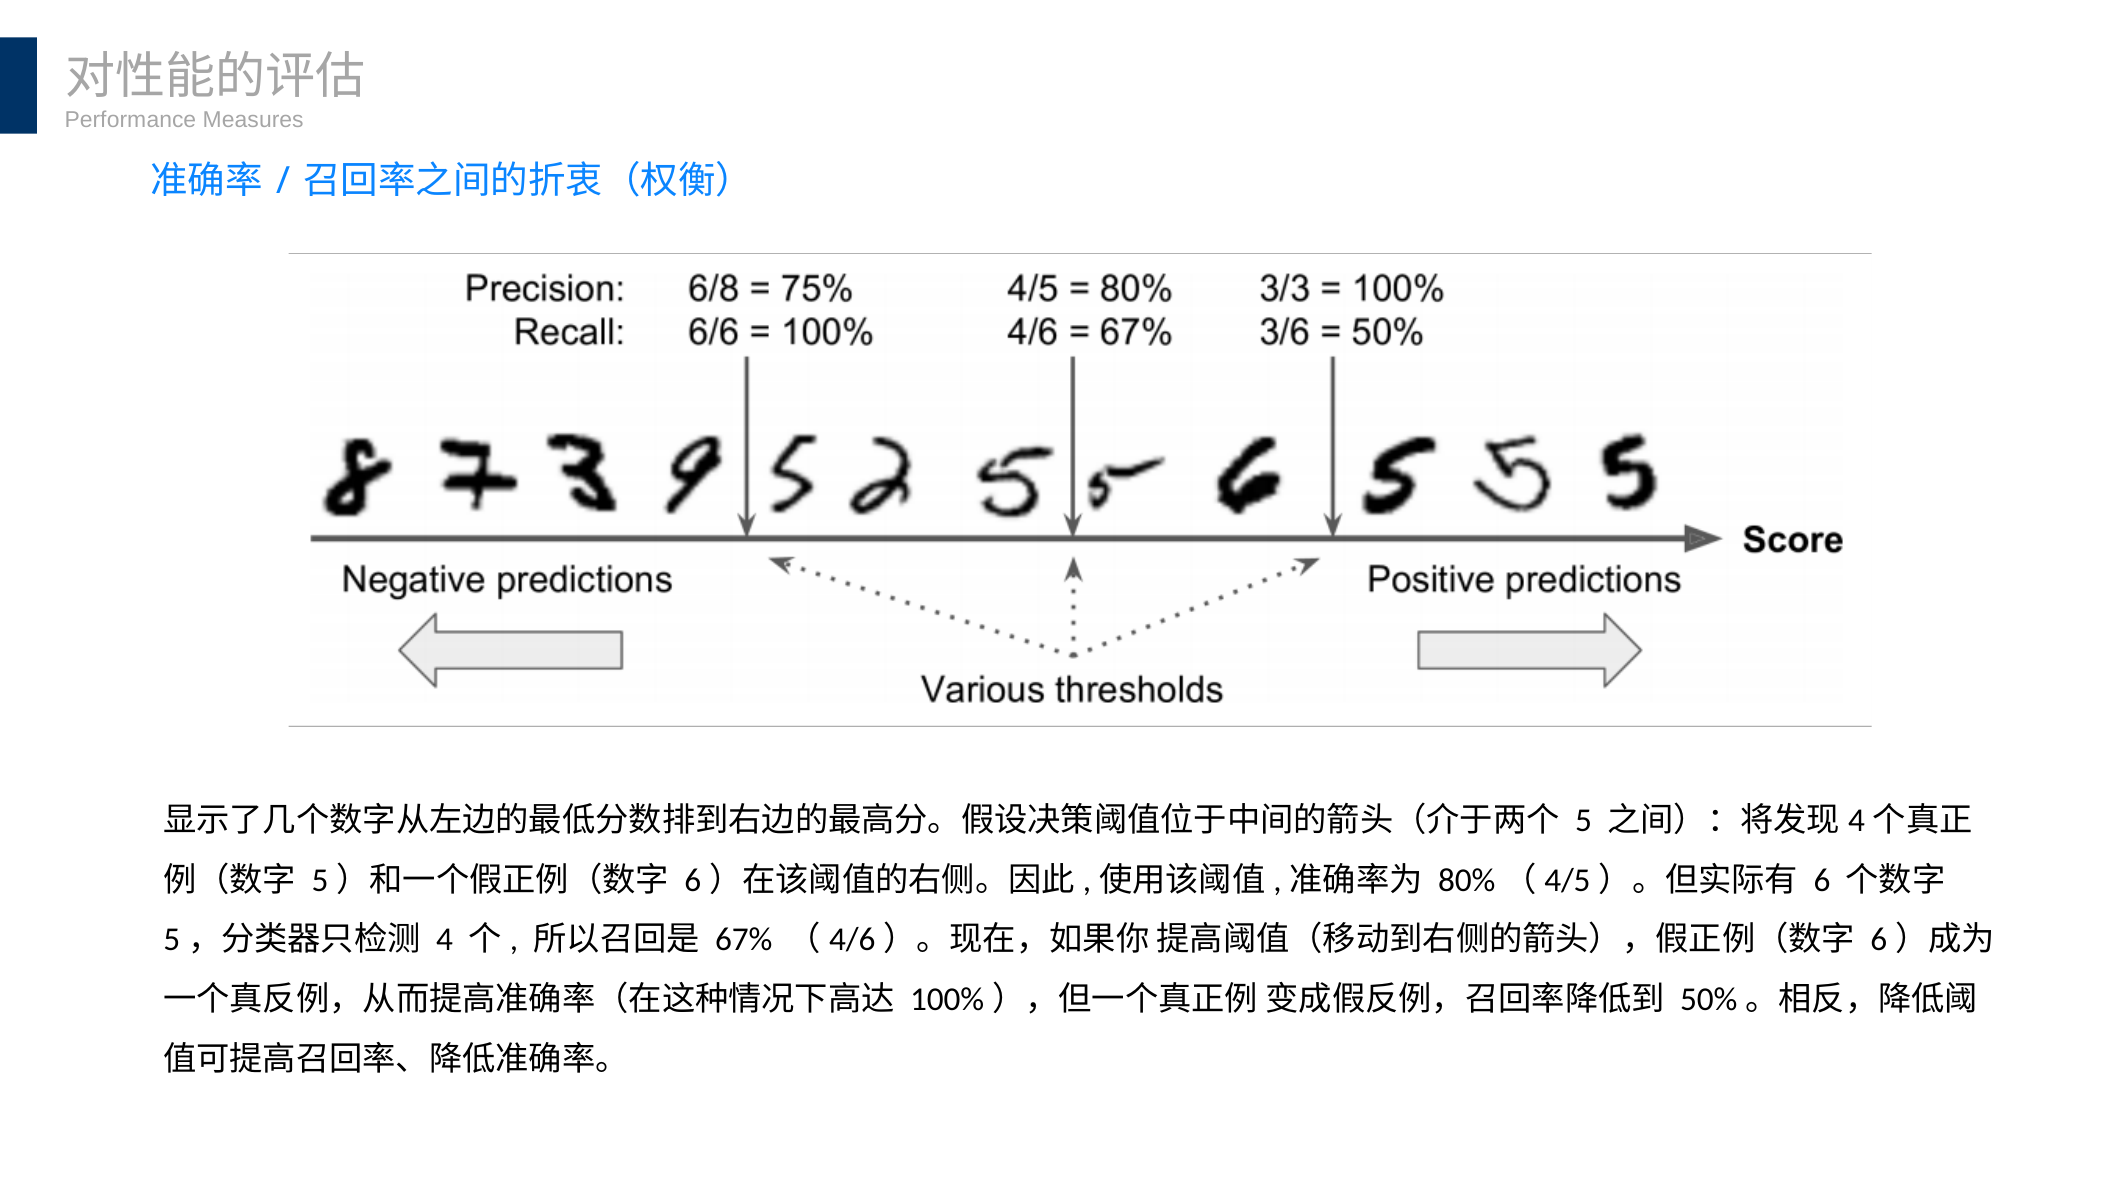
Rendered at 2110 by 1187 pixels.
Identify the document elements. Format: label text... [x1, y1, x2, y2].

text_box [0, 36, 38, 135]
text_box 显示了几个数字从左边的最低分数排到右边的最高分。假设决策阈值位于中间的箭头（介于两个 5 之间）：将发现4个真正例（数字 5）和一个假正例（数字 6）在该阈值的右侧。因此,使用该阈值,准确率为 80%（4/5）。但实际有 6 个数字 5，分类器只检测 4 个, 所以召回是 67% （4/6）。现在，如果你 提高阈值（移动到右侧的箭头），假正例（数字 6）成为一个真反例，从而提高准确率（在这种情况下高达 100%），但一个真正例 变成假反例，召回率降低到 50%。相反，降低阈值可提高召回率、降低准确率。 [148, 770, 2017, 1085]
text_box 准确率/召回率之间的折衷（权衡） [135, 148, 769, 209]
text_box 对性能的评估 [65, 43, 366, 104]
text_box Performance Measures [64, 104, 305, 132]
picture [288, 253, 1872, 727]
